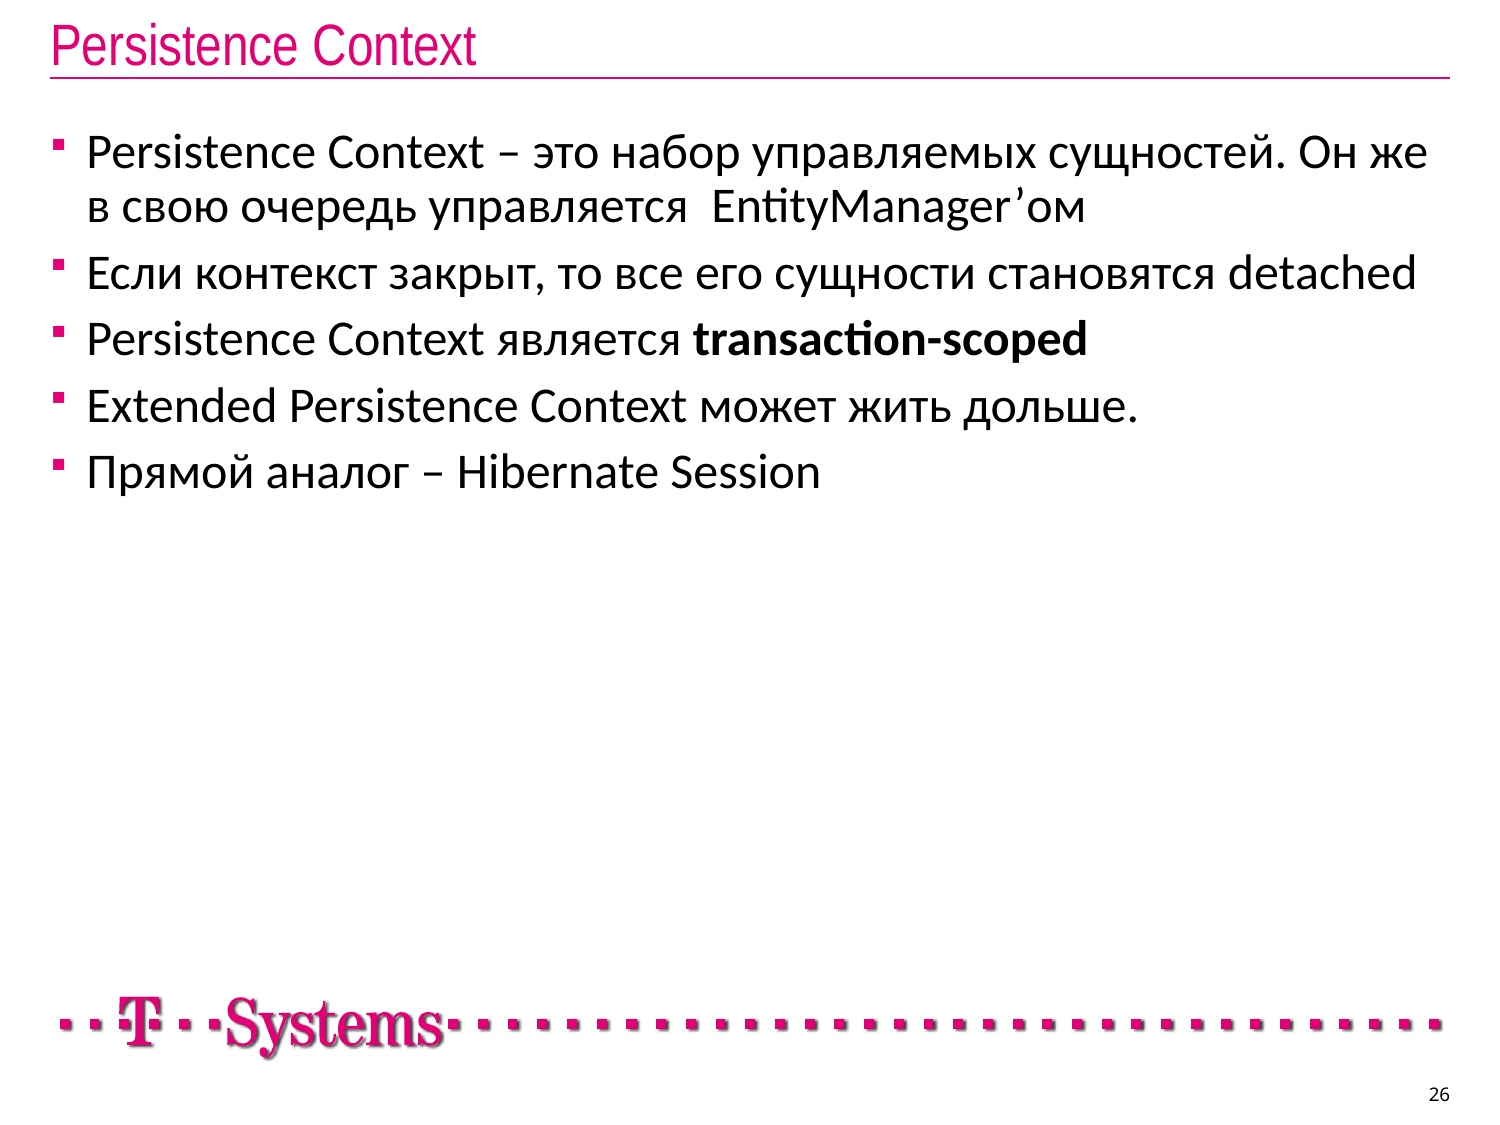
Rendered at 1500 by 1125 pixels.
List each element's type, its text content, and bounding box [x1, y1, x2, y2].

slide_number 26 [1361, 1082, 1451, 1107]
list Persistence Context – это набор управляемых сущностей. Он же в свою очередь управляется EntityManager’ом Если контекст закрыт, то все его сущности становятся detached Persistence Context является transaction-scoped Extended Persistence Context может жить дольше. Прямой аналог – Hibernate Session [50, 125, 1450, 988]
title Persistence Context [50, 14, 1450, 91]
